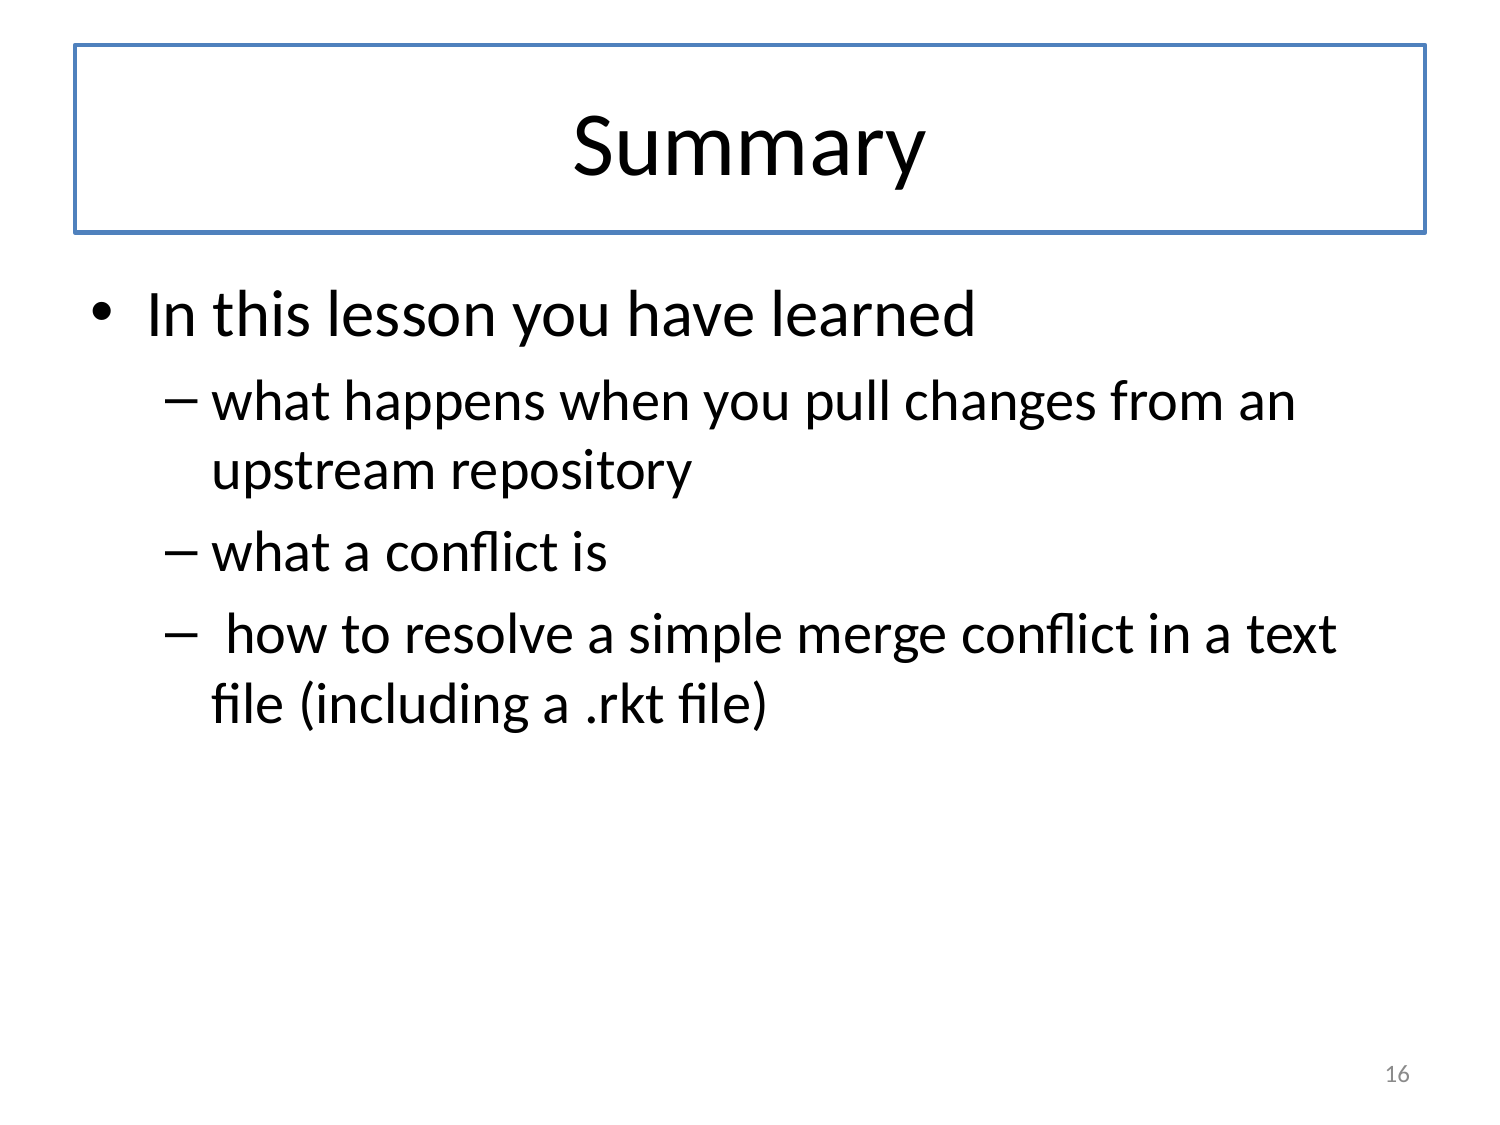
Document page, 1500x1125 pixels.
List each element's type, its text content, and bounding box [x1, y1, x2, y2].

title Summary [73, 43, 1427, 235]
slide_number 16 [1074, 1042, 1425, 1103]
list In this lesson you have learned what happens when you pull changes from an upstream repository what a conflict is how to resolve a simple merge conflict in a text file (including a .rkt file) [75, 262, 1425, 1005]
